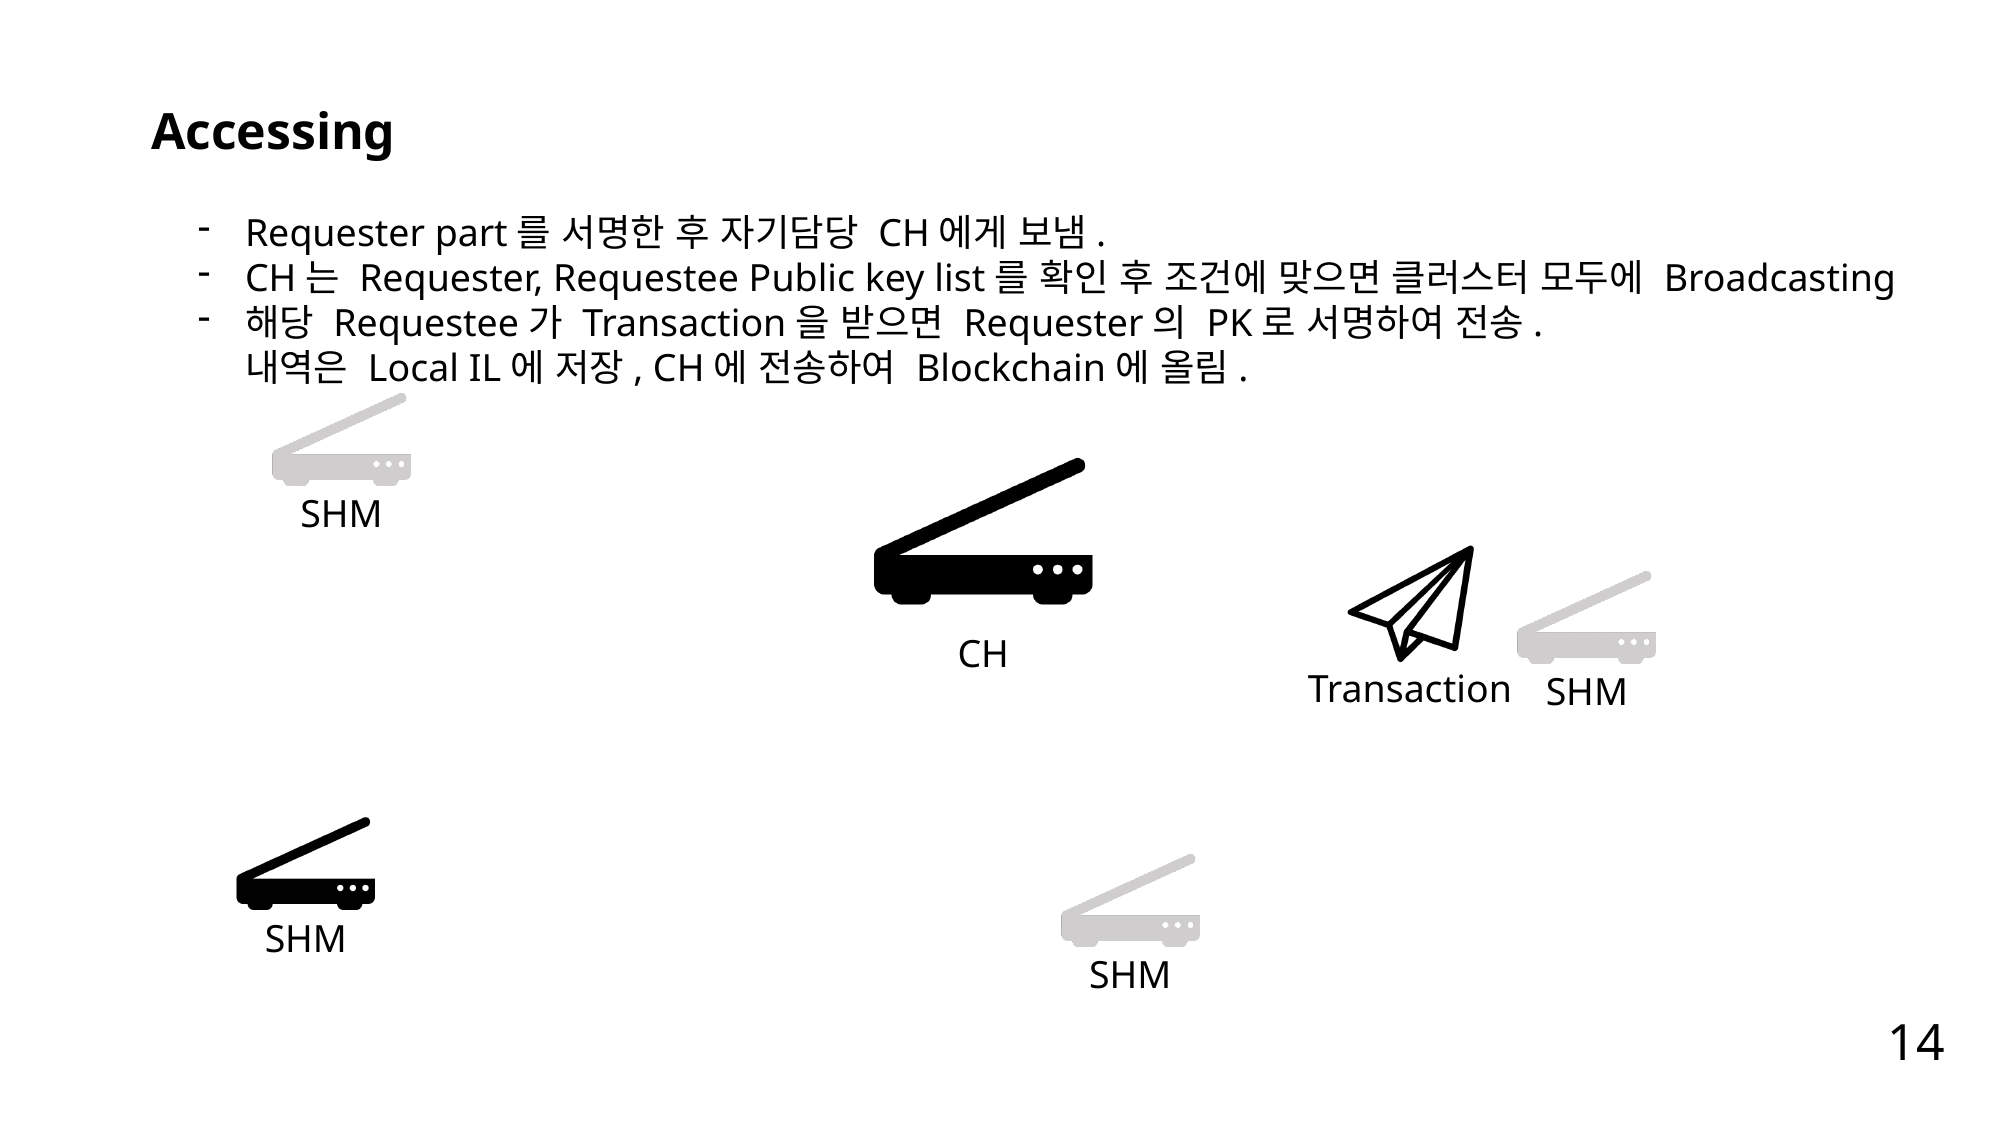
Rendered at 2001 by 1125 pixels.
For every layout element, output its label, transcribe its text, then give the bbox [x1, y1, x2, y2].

text_box 14 [1873, 1003, 1972, 1079]
text_box Accessing [136, 92, 984, 168]
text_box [1511, 542, 1662, 721]
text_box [230, 788, 381, 968]
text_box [1055, 825, 1206, 1004]
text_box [864, 412, 1102, 683]
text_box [266, 364, 417, 543]
text_box Requester part를 서명한 후 자기담당 CH에게 보냄. CH는 Requester, Requestee Public key list를 확인 후 조건에 맞으면 클러스터 모두에 Broadcasting 해당 Requestee가 Transaction을 받으면 Requester의 PK로 서명하여 전송. 내역은 Local IL에 저장, CH에 전송하여 Blockchain에 올림. [183, 201, 1928, 397]
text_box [1290, 528, 1530, 718]
